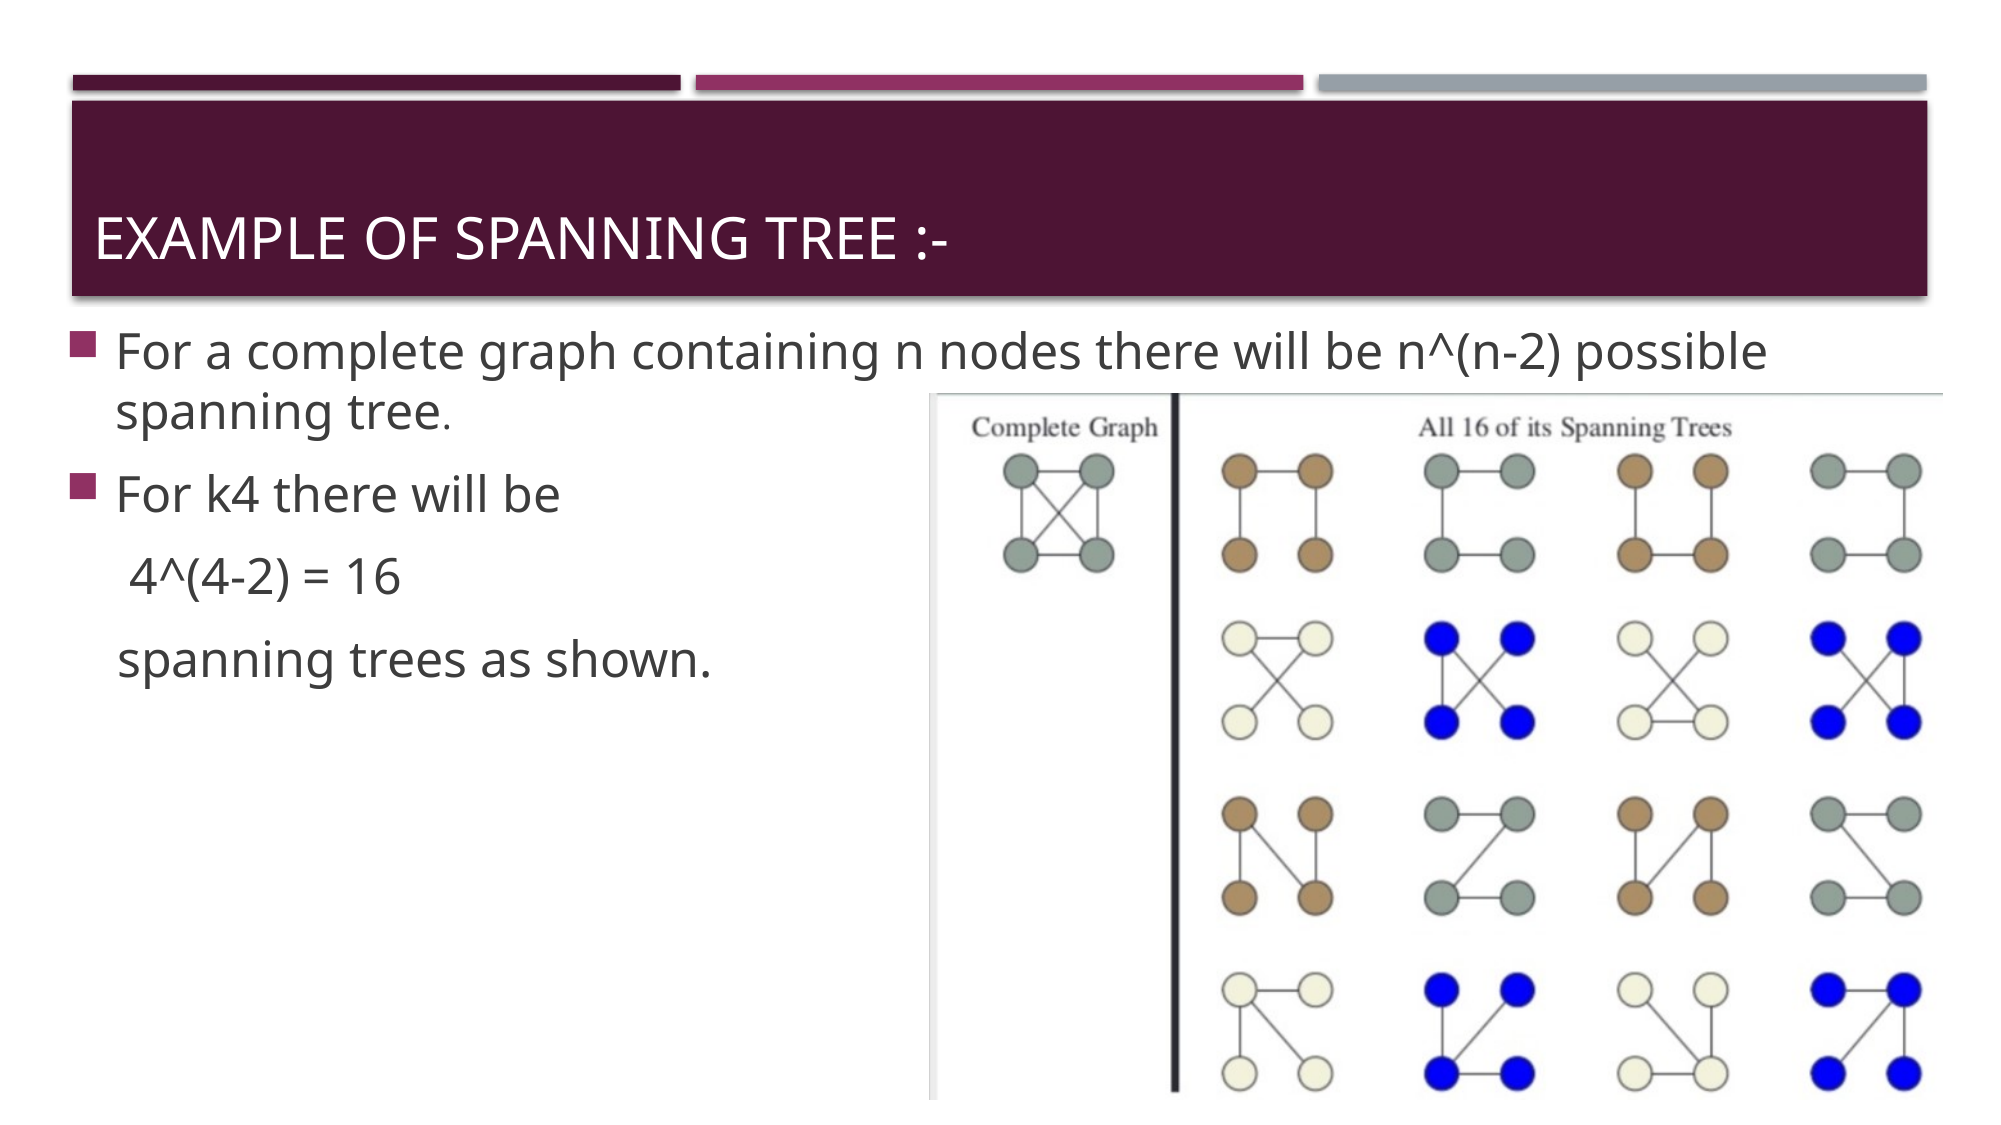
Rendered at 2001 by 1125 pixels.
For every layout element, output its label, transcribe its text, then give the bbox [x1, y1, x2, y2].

title Example of SPANNING TREE :- [78, 112, 1888, 279]
list For a complete graph containing n nodes there will be n^(n-2) possible spanning tree. For k4 there will be 4^(4-2) = 16 spanning trees as shown. [50, 312, 1932, 710]
picture [928, 393, 1943, 1101]
